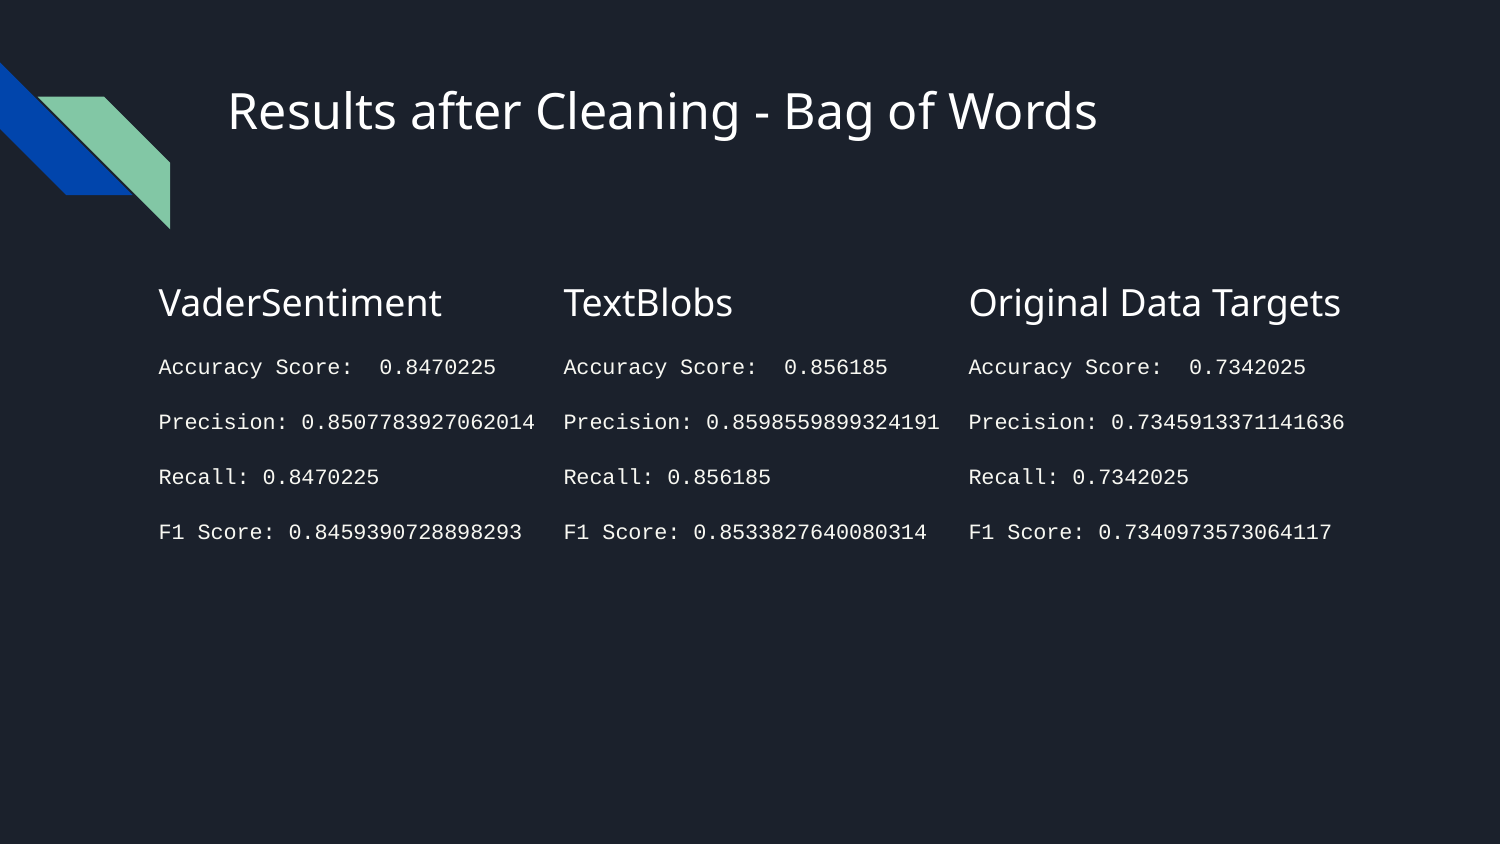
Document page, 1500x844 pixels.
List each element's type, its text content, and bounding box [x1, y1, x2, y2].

title Results after Cleaning - Bag of Words [212, 64, 1368, 215]
list TextBlobs Accuracy Score: 0.856185 Precision: 0.8598559899324191 Recall: 0.856185 F1 Score: 0.8533827640080314 [548, 257, 953, 840]
list Original Data Targets Accuracy Score: 0.7342025 Precision: 0.7345913371141636 Recall: 0.7342025 F1 Score: 0.7340973573064117 [953, 257, 1437, 840]
list VaderSentiment Accuracy Score: 0.8470225 Precision: 0.8507783927062014 Recall: 0.8470225 F1 Score: 0.8459390728898293 [143, 257, 548, 840]
